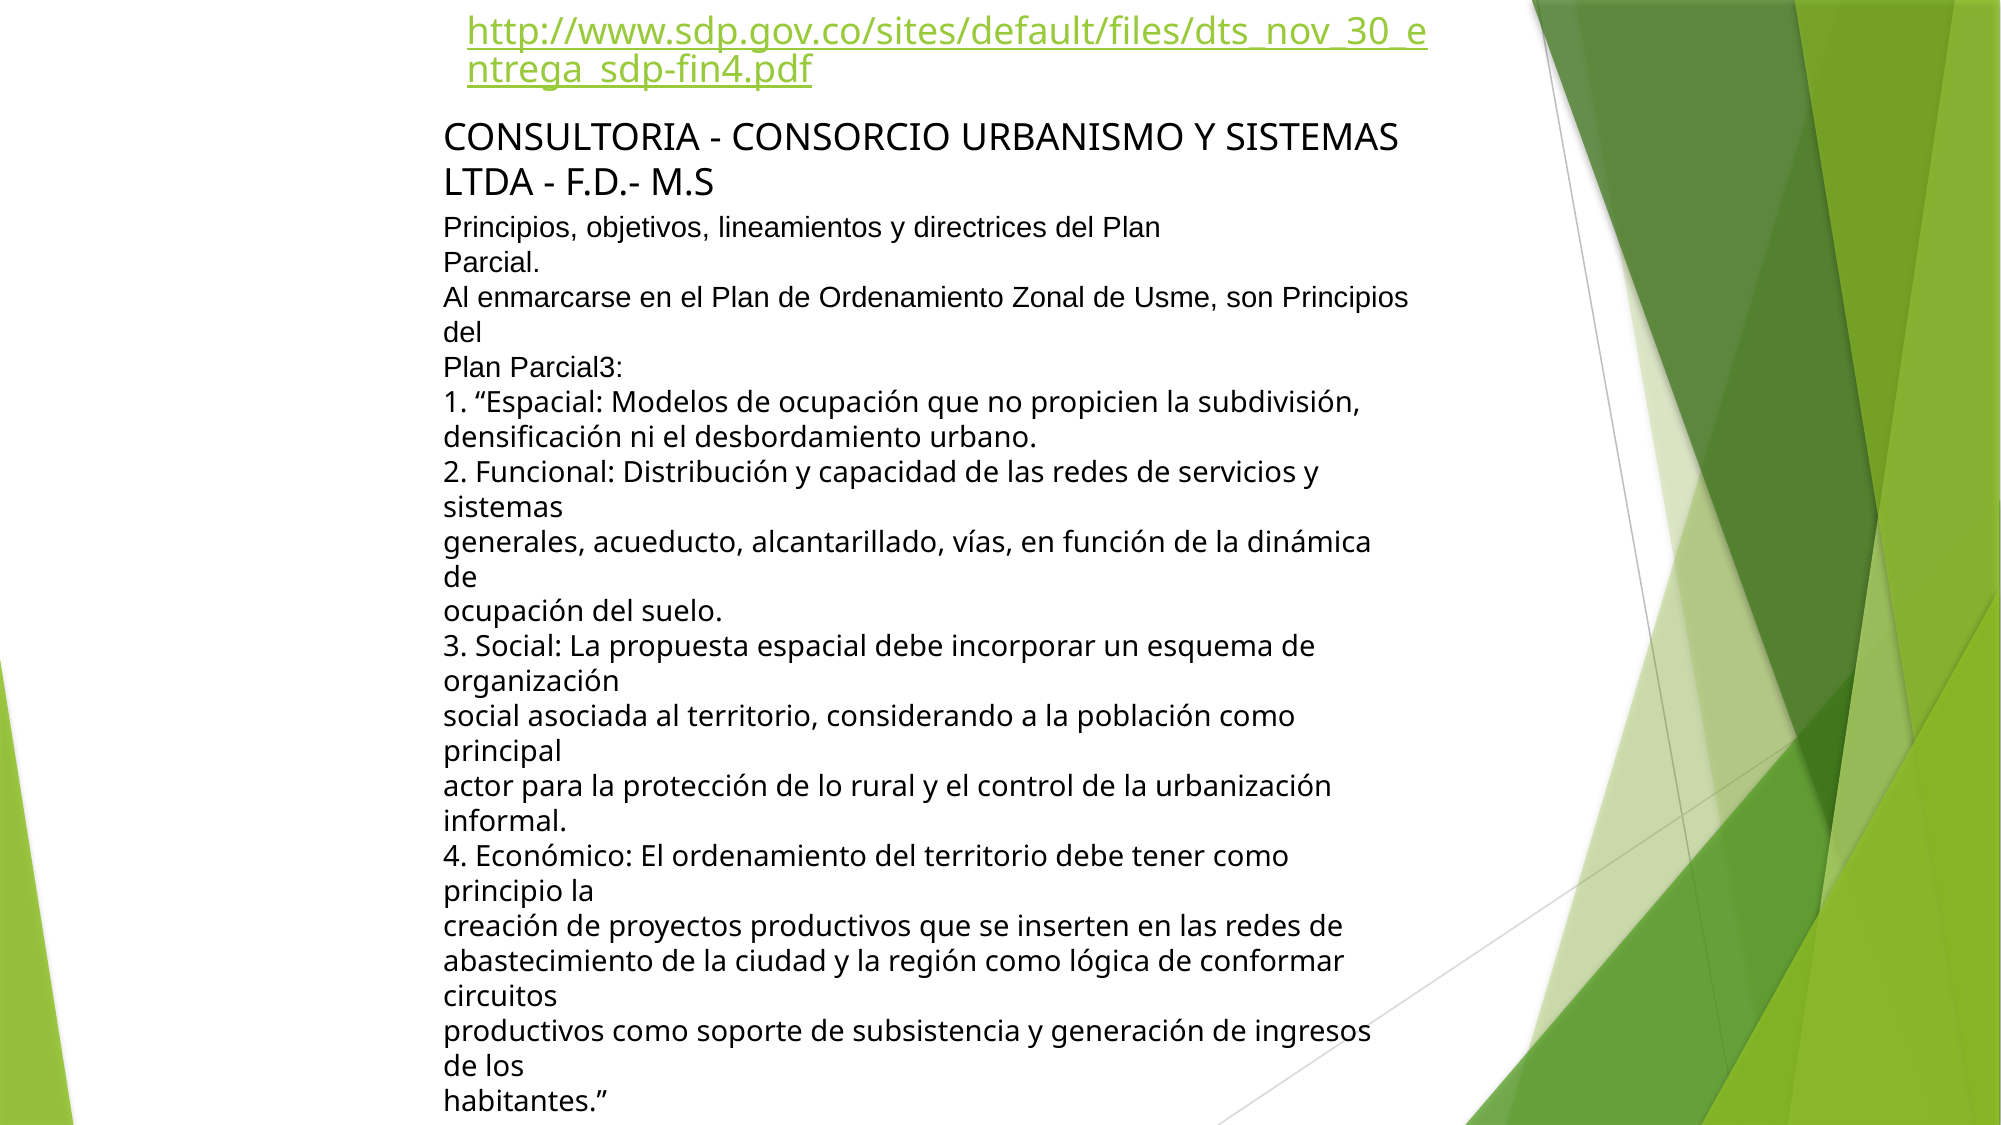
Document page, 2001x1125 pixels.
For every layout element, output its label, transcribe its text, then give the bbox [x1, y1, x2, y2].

text_box http://www.sdp.gov.co/sites/default/files/dts_nov_30_entrega_sdp-fin4.pdf [451, 0, 1452, 66]
text_box Principios, objetivos, lineamientos y directrices del Plan Parcial. Al enmarcarse en el Plan de Ordenamiento Zonal de Usme, son Principios del Plan Parcial3: 1. “Espacial: Modelos de ocupación que no propicien la subdivisión, densificación ni el desbordamiento urbano. 2. Funcional: Distribución y capacidad de las redes de servicios y sistemas generales, acueducto, alcantarillado, vías, en función de la dinámica de ocupación del suelo. 3. Social: La propuesta espacial debe incorporar un esquema de organización social asociada al territorio, considerando a la población como principal actor para la protección de lo rural y el control de la urbanización informal. 4. Económico: El ordenamiento del territorio debe tener como principio la creación de proyectos productivos que se inserten en las redes de abastecimiento de la ciudad y la región como lógica de conformar circuitos productivos como soporte de subsistencia y generación de ingresos de los habitantes.” [428, 200, 1429, 1125]
text_box CONSULTORIA - CONSORCIO URBANISMO Y SISTEMAS LTDA - F.D.- M.S [428, 105, 1429, 200]
